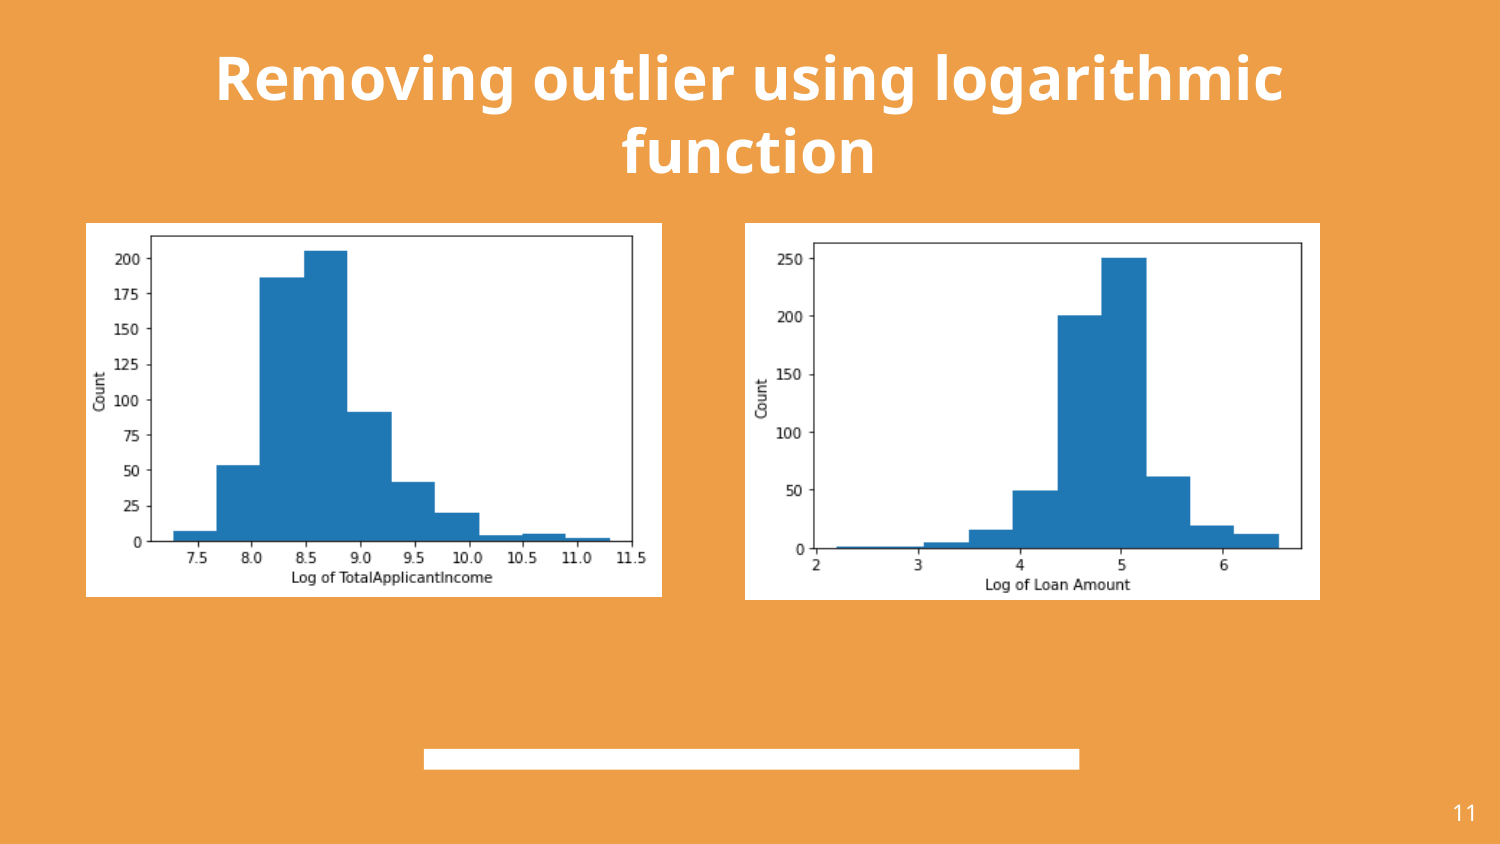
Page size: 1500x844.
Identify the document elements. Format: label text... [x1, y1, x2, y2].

picture [86, 223, 662, 597]
picture [745, 223, 1321, 600]
title Removing outlier using logarithmic function [75, 106, 1425, 201]
slide_number ‹#› [1403, 783, 1494, 832]
